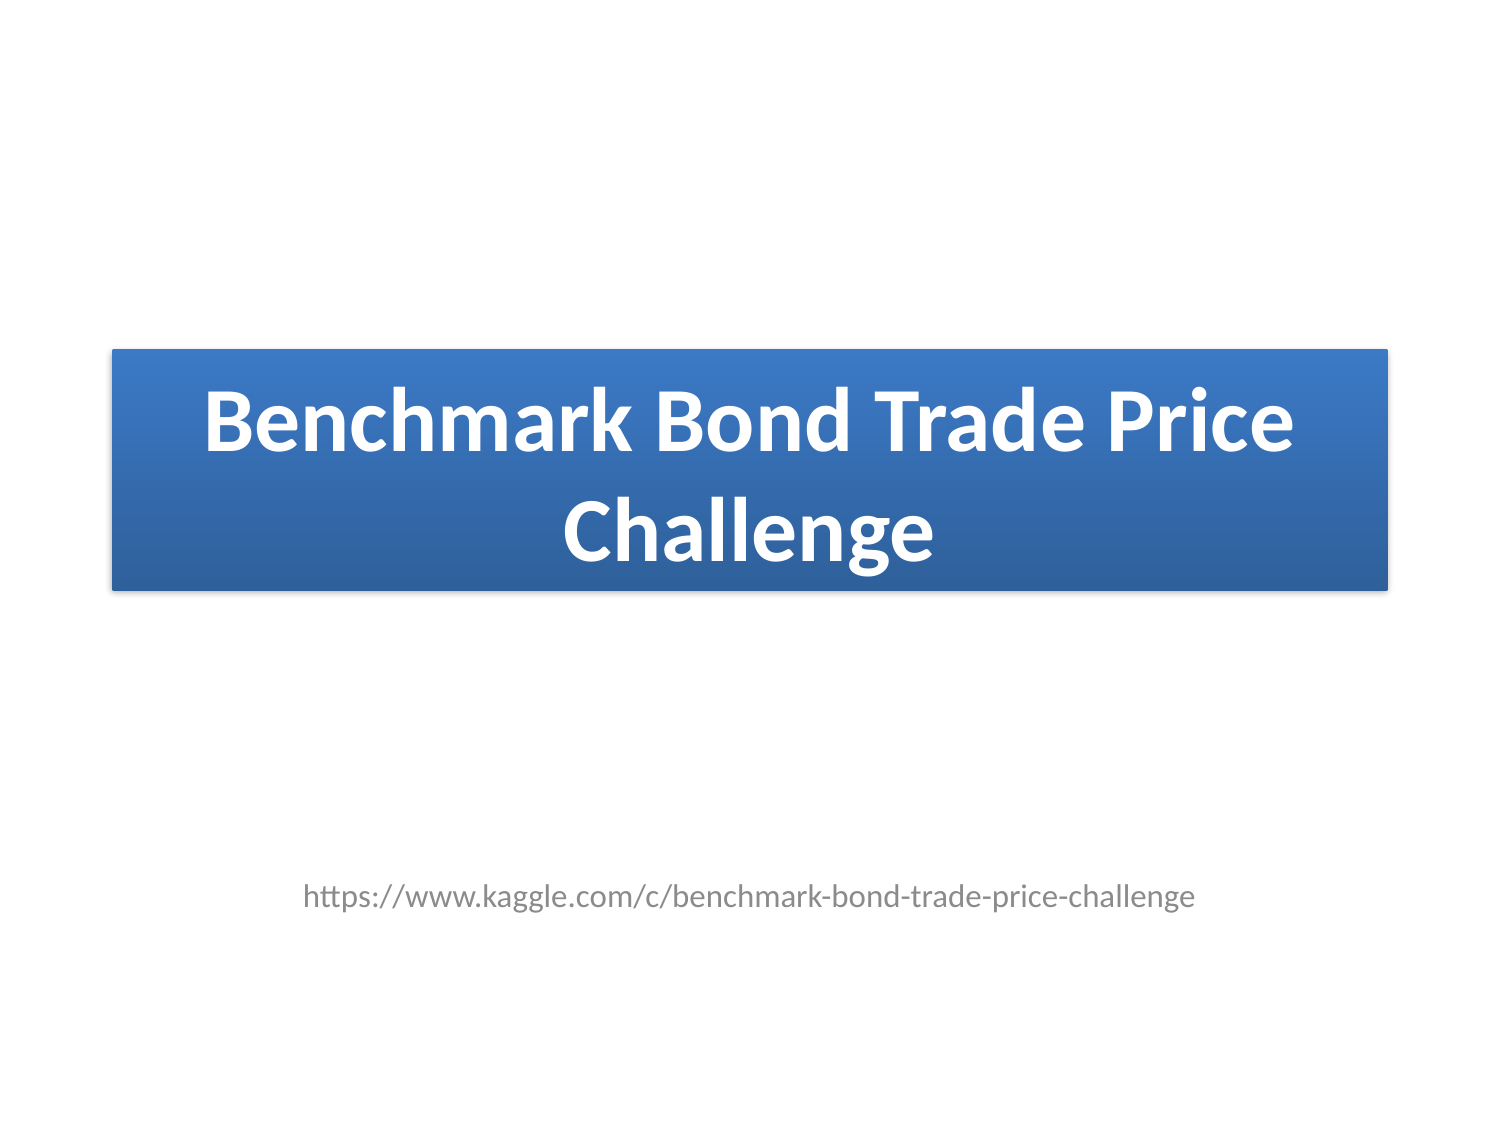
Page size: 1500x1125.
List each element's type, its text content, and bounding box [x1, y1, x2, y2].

subtitle https://www.kaggle.com/c/benchmark-bond-trade-price-challenge [225, 637, 1275, 925]
title Benchmark Bond Trade Price Challenge [112, 349, 1388, 591]
